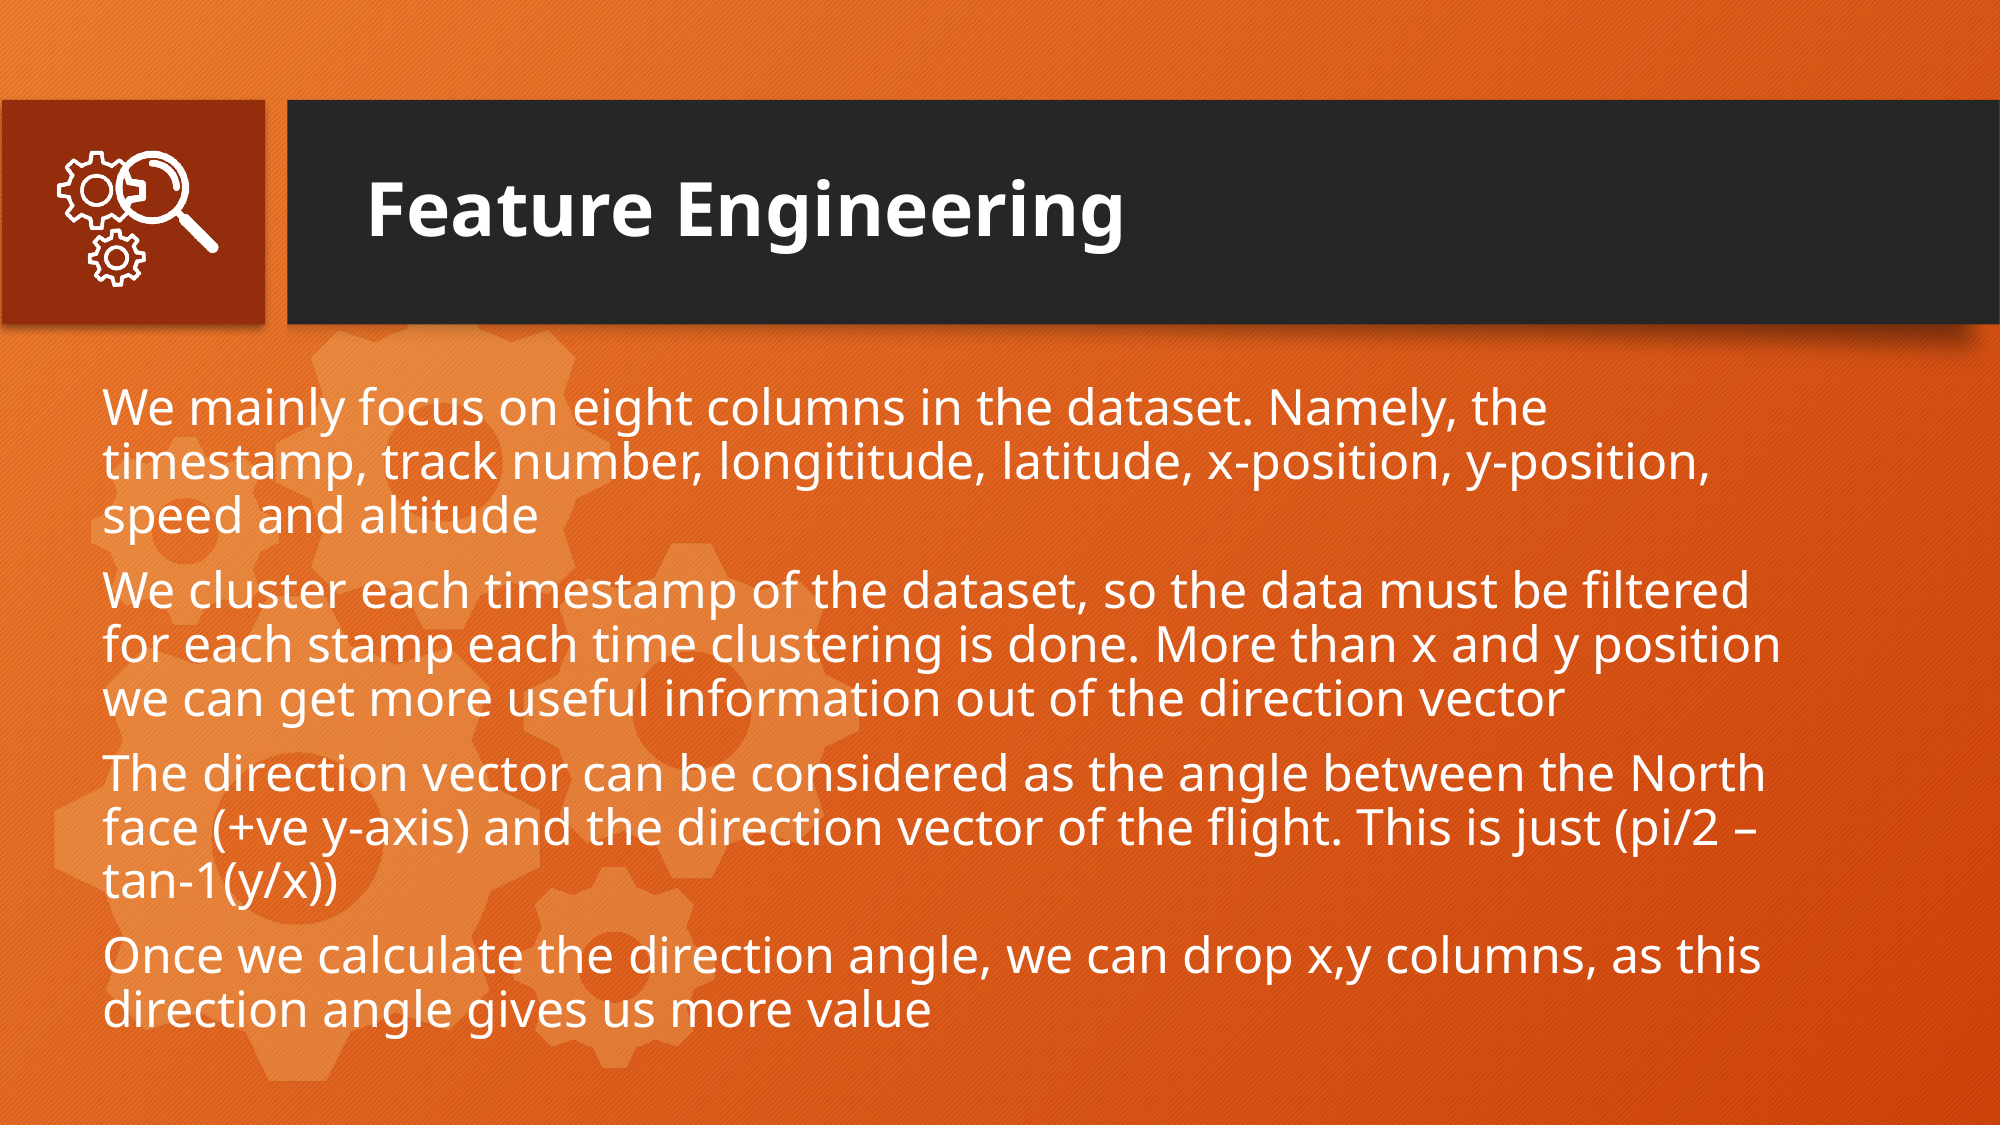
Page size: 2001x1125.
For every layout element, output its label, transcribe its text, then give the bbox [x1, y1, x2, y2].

list We mainly focus on eight columns in the dataset. Namely, the timestamp, track number, longititude, latitude, x-position, y-position, speed and altitude We cluster each timestamp of the dataset, so the data must be filtered for each stamp each time clustering is done. More than x and y position we can get more useful information out of the direction vector The direction vector can be considered as the angle between the North face (+ve y-axis) and the direction vector of the flight. This is just (pi/2 – tan-1(y/x)) Once we calculate the direction angle, we can drop x,y columns, as this direction angle gives us more value [87, 374, 1845, 1078]
picture [11, 398, 756, 1109]
picture [19, 100, 2000, 376]
title Feature Engineering [350, 123, 1928, 301]
